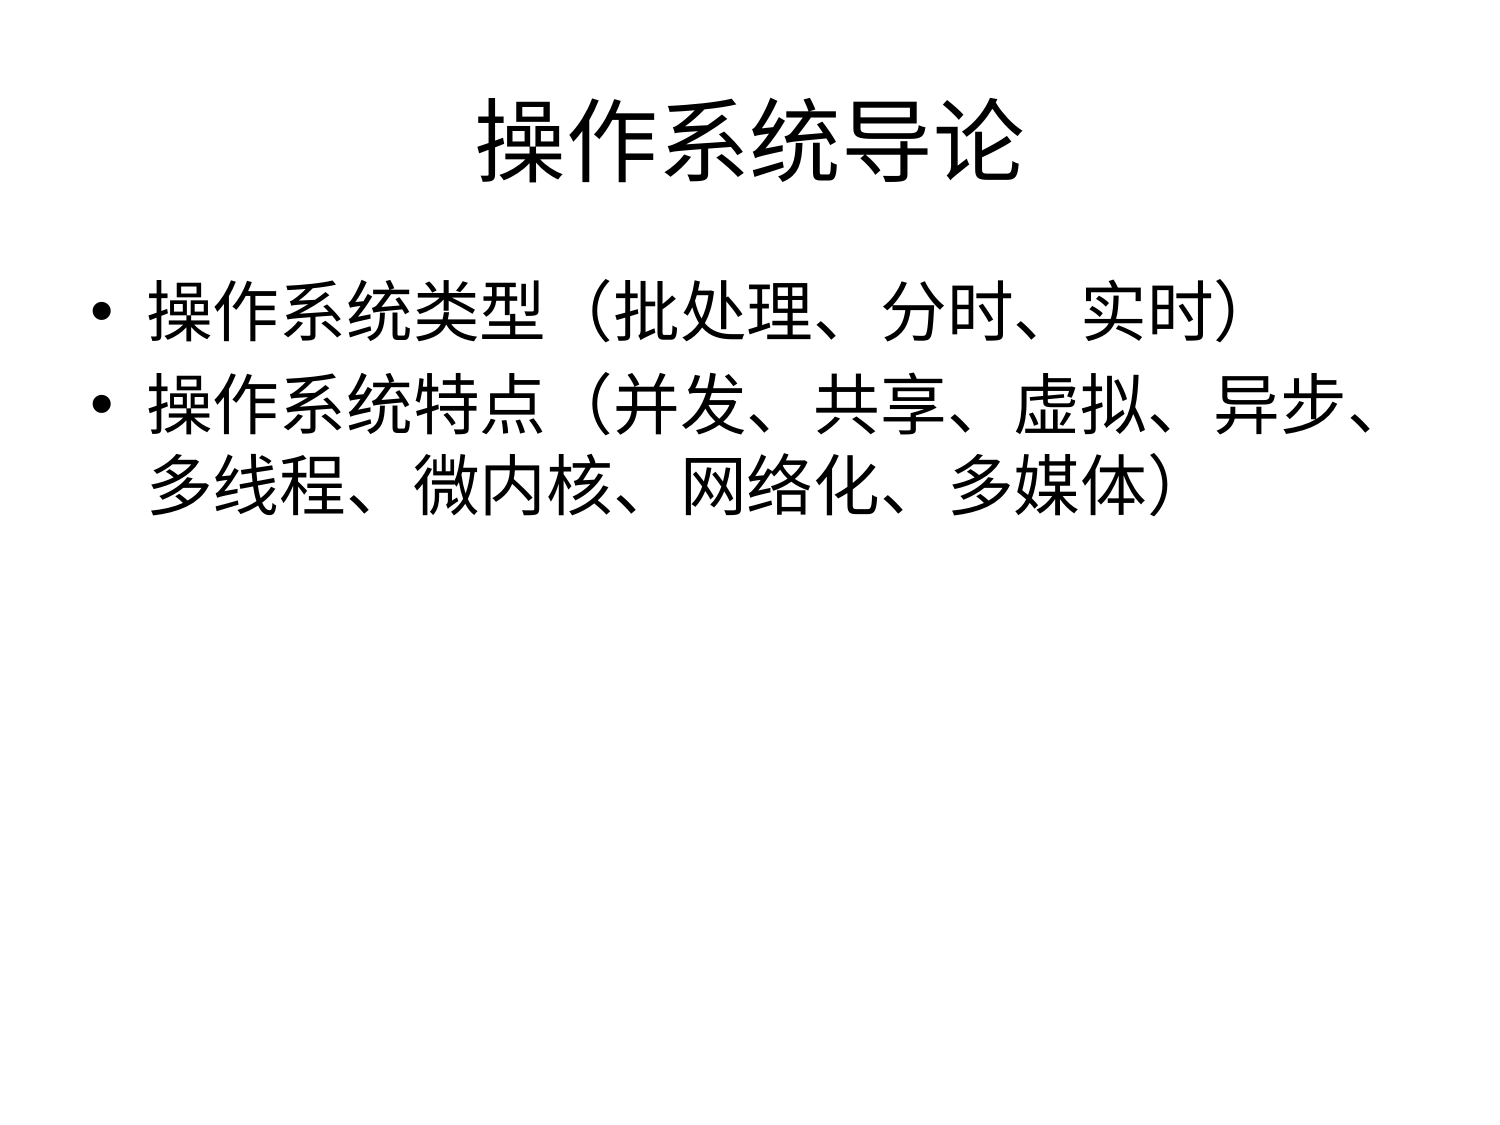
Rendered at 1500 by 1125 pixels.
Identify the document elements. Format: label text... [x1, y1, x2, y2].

list 操作系统类型（批处理、分时、实时） 操作系统特点（并发、共享、虚拟、异步、多线程、微内核、网络化、多媒体） [75, 262, 1425, 1005]
title 操作系统导论 [75, 45, 1425, 233]
